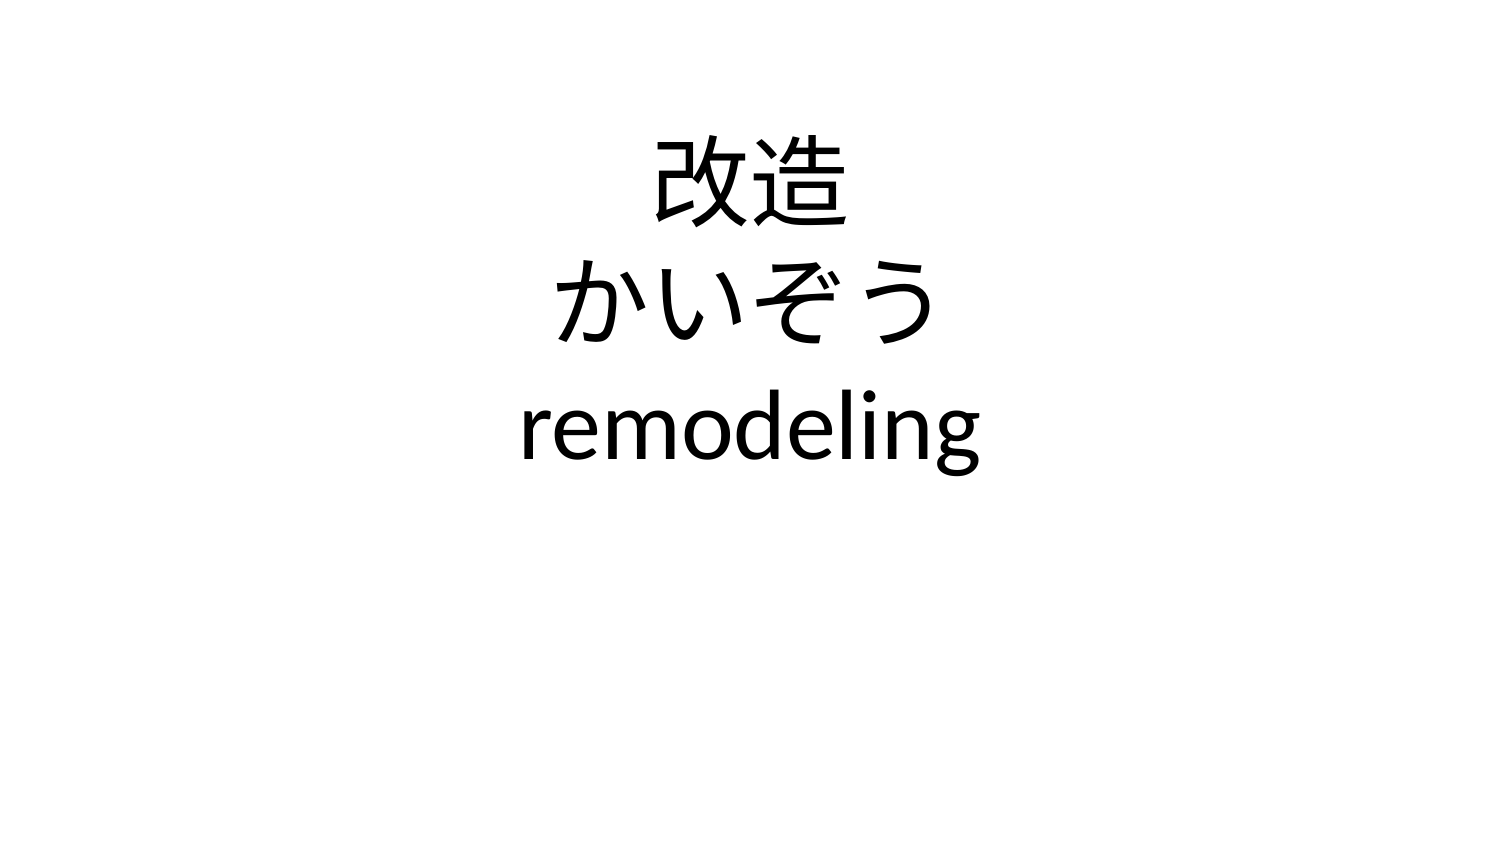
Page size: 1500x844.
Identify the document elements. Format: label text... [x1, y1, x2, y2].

text_box 改造 かいぞう remodeling [0, 149, 1500, 450]
